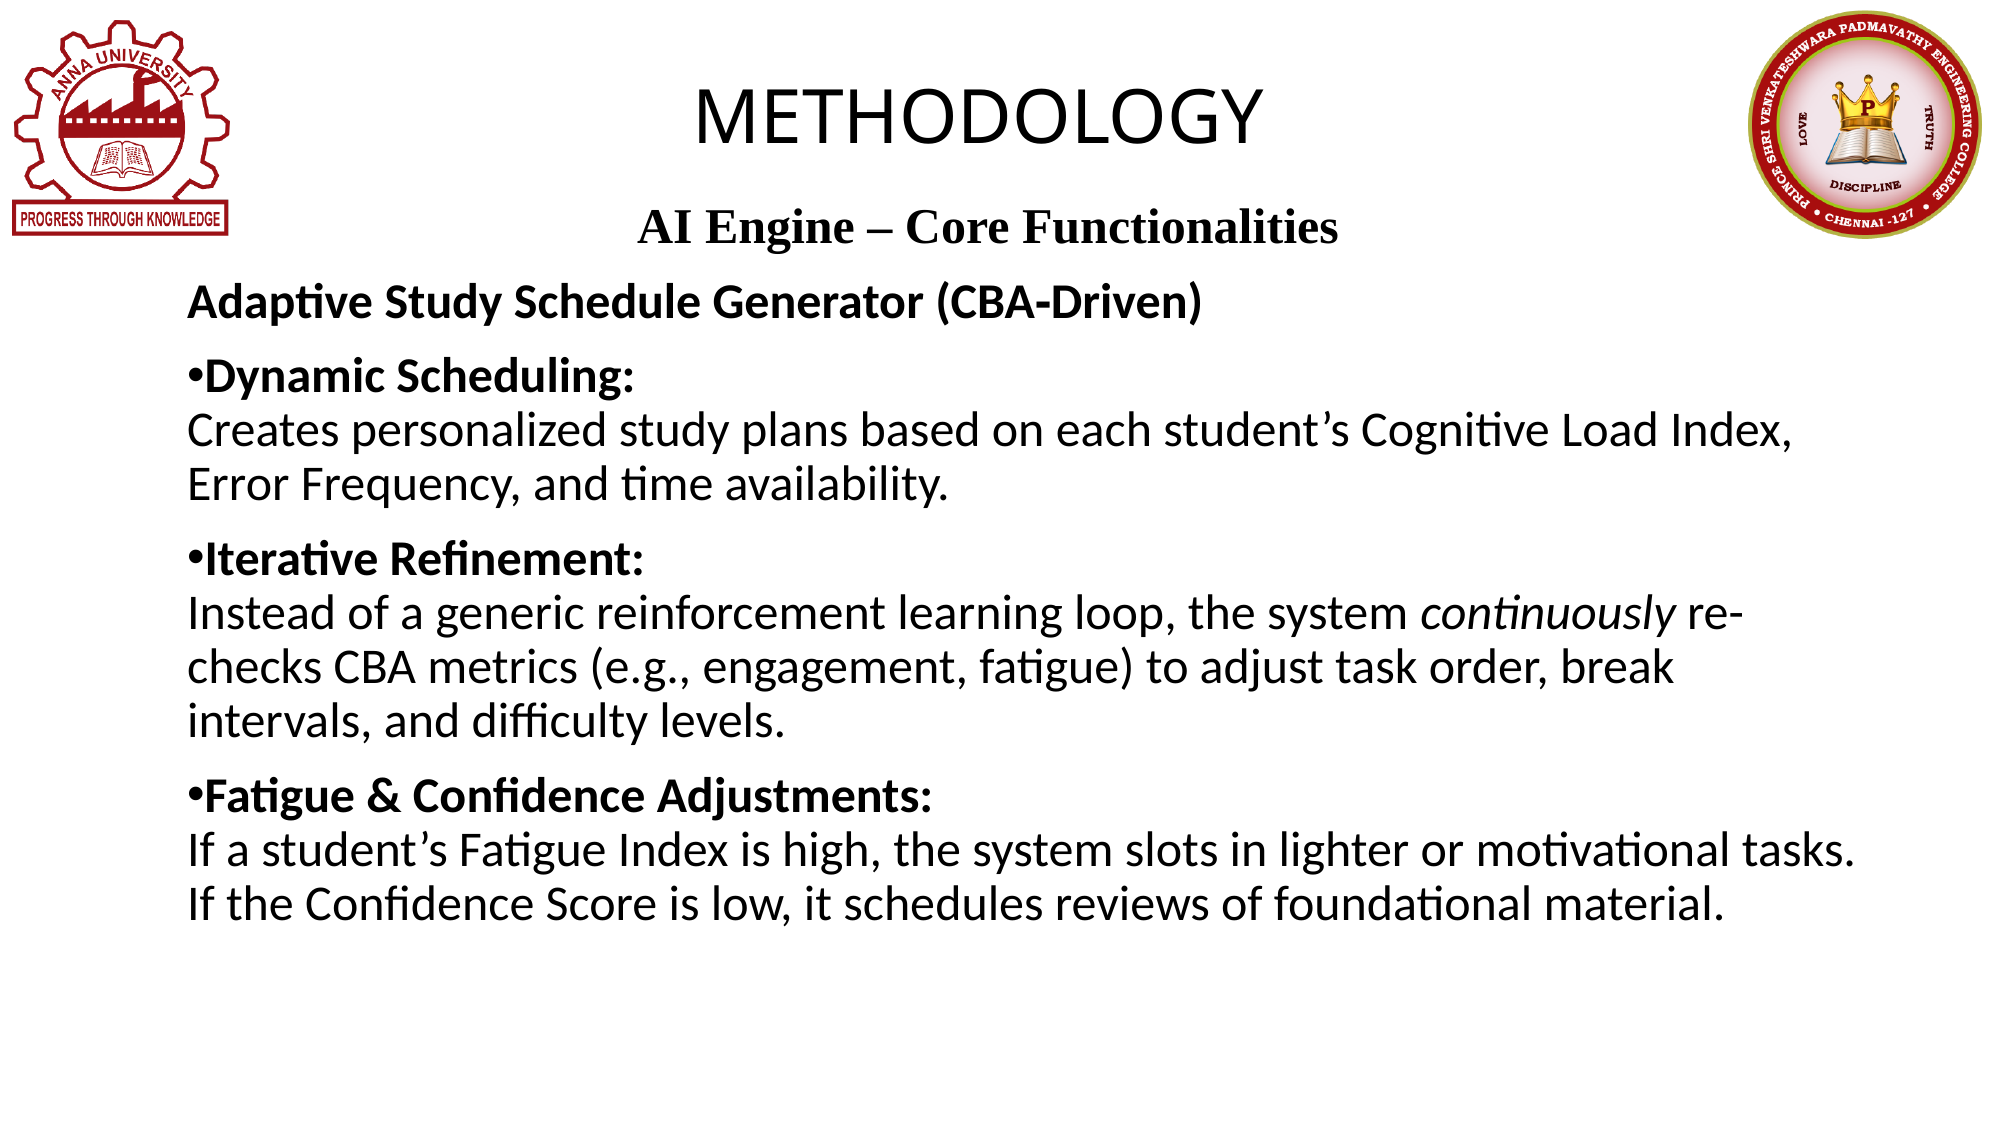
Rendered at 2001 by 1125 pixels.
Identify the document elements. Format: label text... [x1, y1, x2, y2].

picture [1712, 0, 2000, 246]
subtitle AI Engine – Core Functionalities Adaptive Study Schedule Generator (CBA‑Driven) Dynamic Scheduling: Creates personalized study plans based on each student’s Cognitive Load Index, Error Frequency, and time availability. Iterative Refinement: Instead of a generic reinforcement learning loop, the system continuously re-checks CBA metrics (e.g., engagement, fatigue) to adjust task order, break intervals, and difficulty levels. Fatigue & Confidence Adjustments: If a student’s Fatigue Index is high, the system slots in lighter or motivational tasks. If the Confidence Score is low, it schedules reviews of foundational material. [172, 192, 1878, 691]
title METHODOLOGY [419, 43, 1538, 168]
picture [10, 18, 231, 237]
